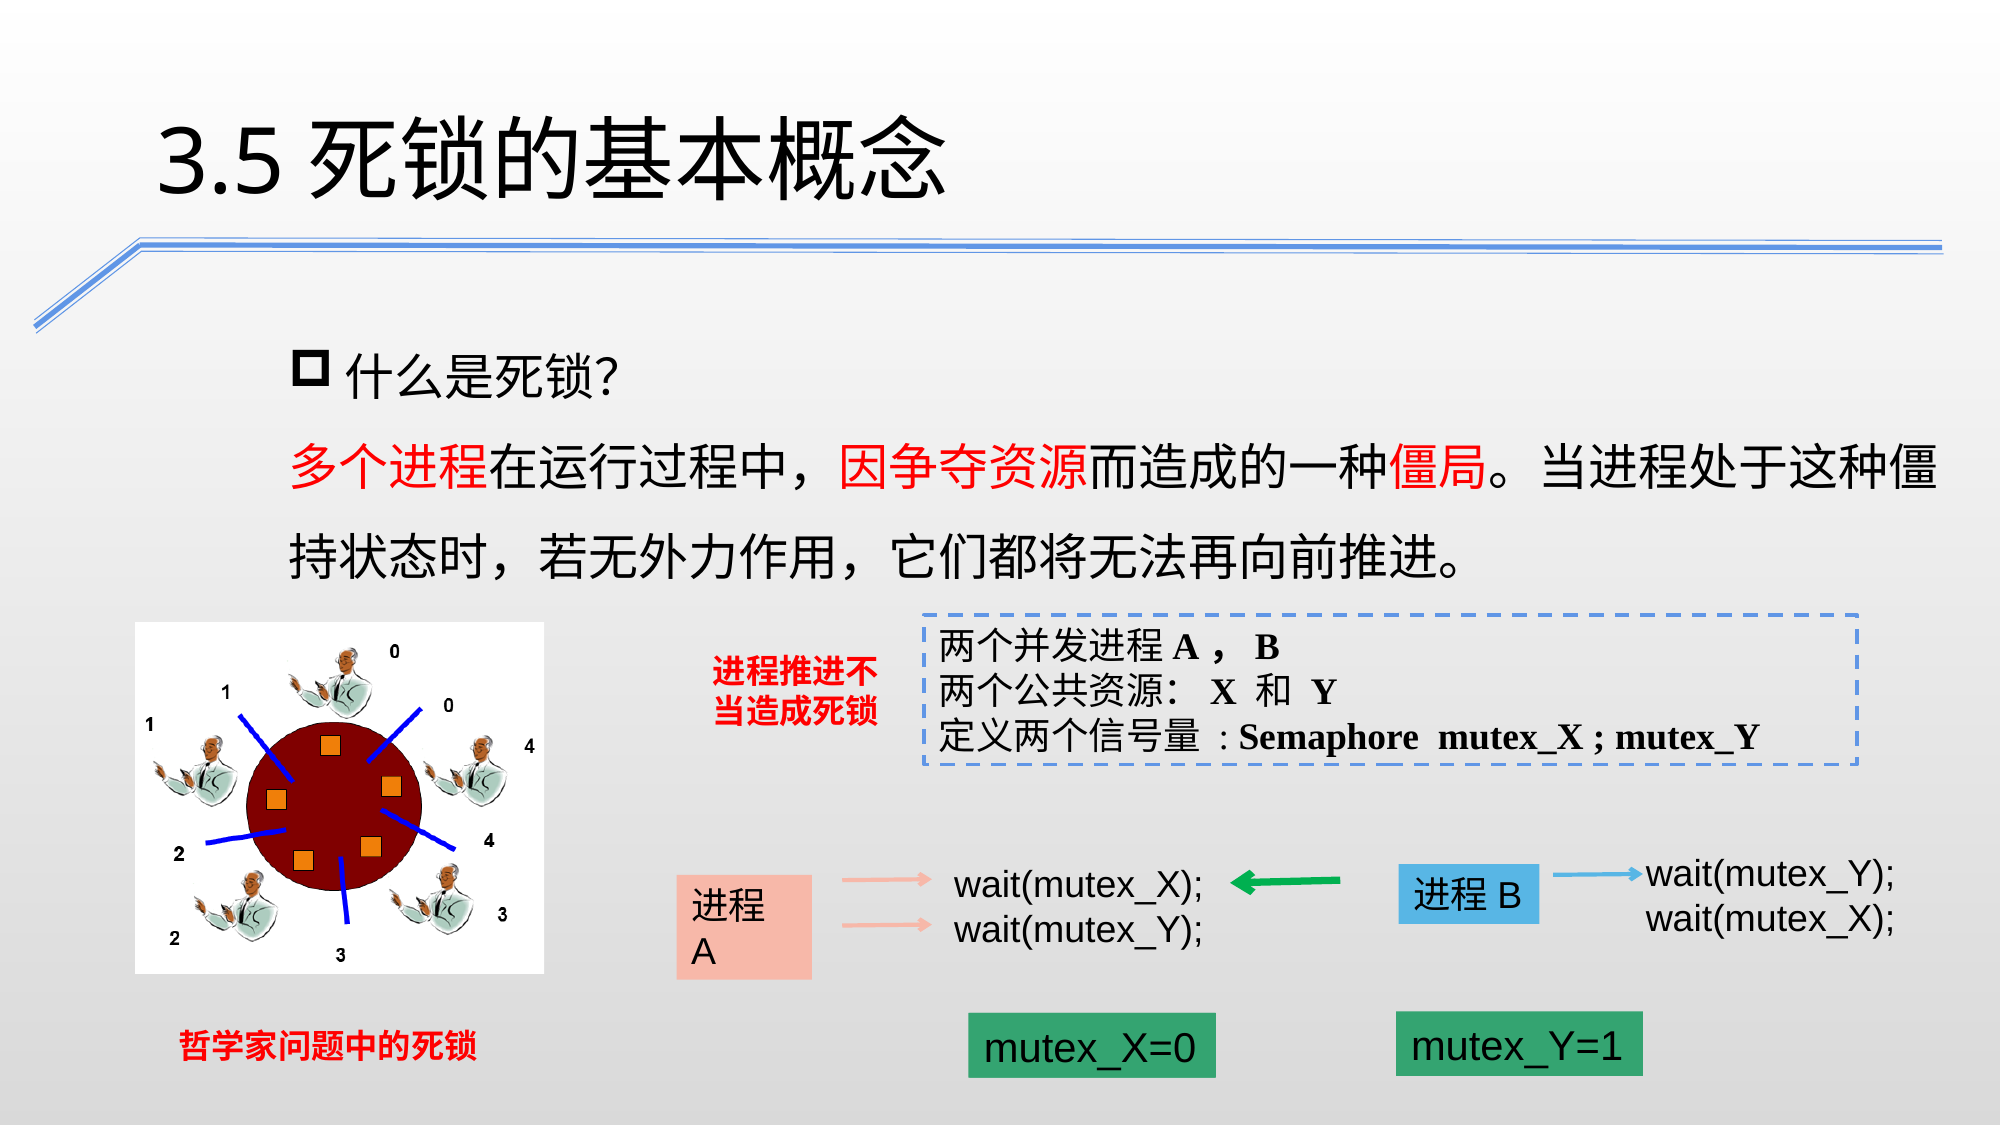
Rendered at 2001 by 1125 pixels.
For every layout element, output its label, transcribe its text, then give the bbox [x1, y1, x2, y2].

text_box mutex_X=0 [969, 1012, 1216, 1078]
picture [135, 622, 545, 974]
text_box 进程B [1398, 864, 1540, 924]
text_box wait(mutex_X); wait(mutex_Y); [939, 852, 1280, 957]
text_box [34, 237, 1942, 244]
text_box 进程A [676, 874, 812, 980]
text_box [34, 244, 1942, 327]
text_box 两个并发进程A，B 两个公共资源：X 和 Y 定义两个信号量 : Semaphore mutex_X ; mutex_Y [923, 614, 1857, 765]
text_box mutex_Y=1 [1396, 1011, 1643, 1076]
text_box 3.5死锁的基本概念 [141, 94, 1570, 237]
text_box 哲学家问题中的死锁 [163, 1017, 599, 1073]
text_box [36, 251, 1944, 334]
text_box 什么是死锁？ 多个进程在运行过程中，因争夺资源而造成的一种僵局。当进程处于这种僵持状态时，若无外力作用，它们都将无法再向前推进。 [273, 307, 1992, 683]
text_box wait(mutex_Y); wait(mutex_X); [1631, 841, 1971, 947]
text_box 进程推进不当造成死锁 [698, 642, 914, 738]
